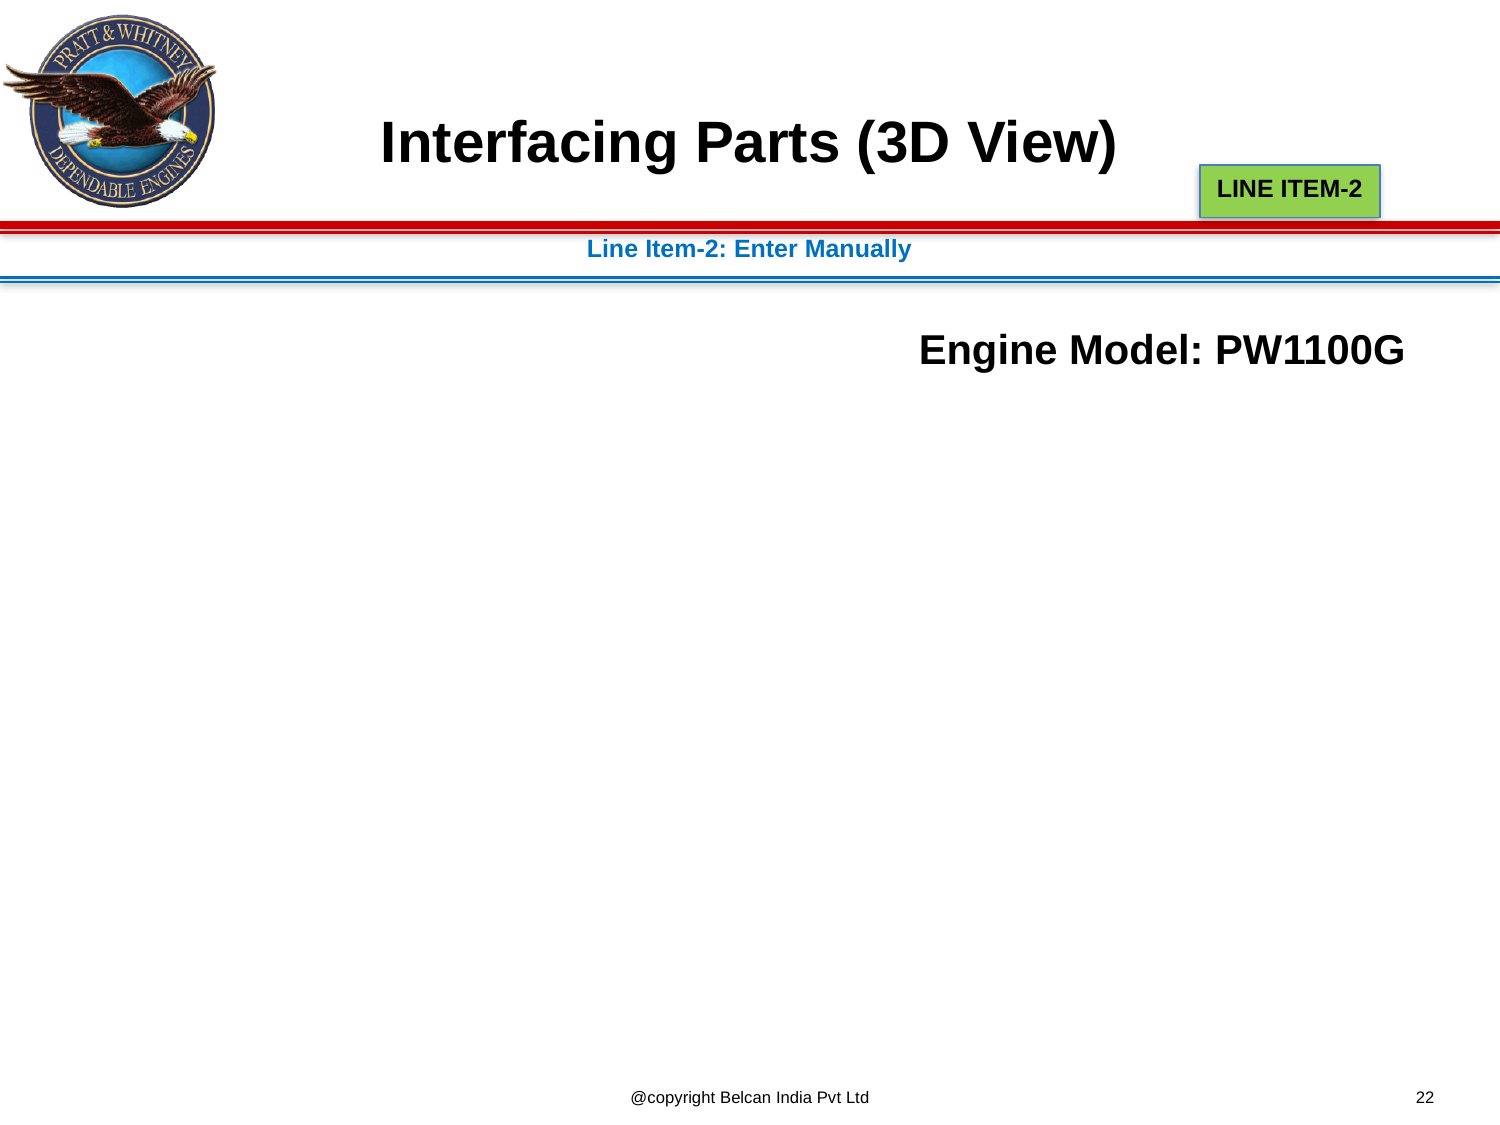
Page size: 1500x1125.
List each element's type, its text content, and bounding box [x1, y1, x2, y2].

text_box LINE ITEM-2 [1202, 164, 1378, 210]
picture [0, 14, 226, 211]
text_box 22 [1400, 1079, 1450, 1115]
text_box [1199, 164, 1381, 218]
text_box @copyright Belcan India Pvt Ltd [615, 1079, 885, 1115]
text_box Line Item-2: Enter Manually [572, 240, 928, 270]
text_box Engine Model: PW1100G [904, 314, 1421, 380]
title Interfacing Parts (3D View) [224, 45, 1425, 219]
